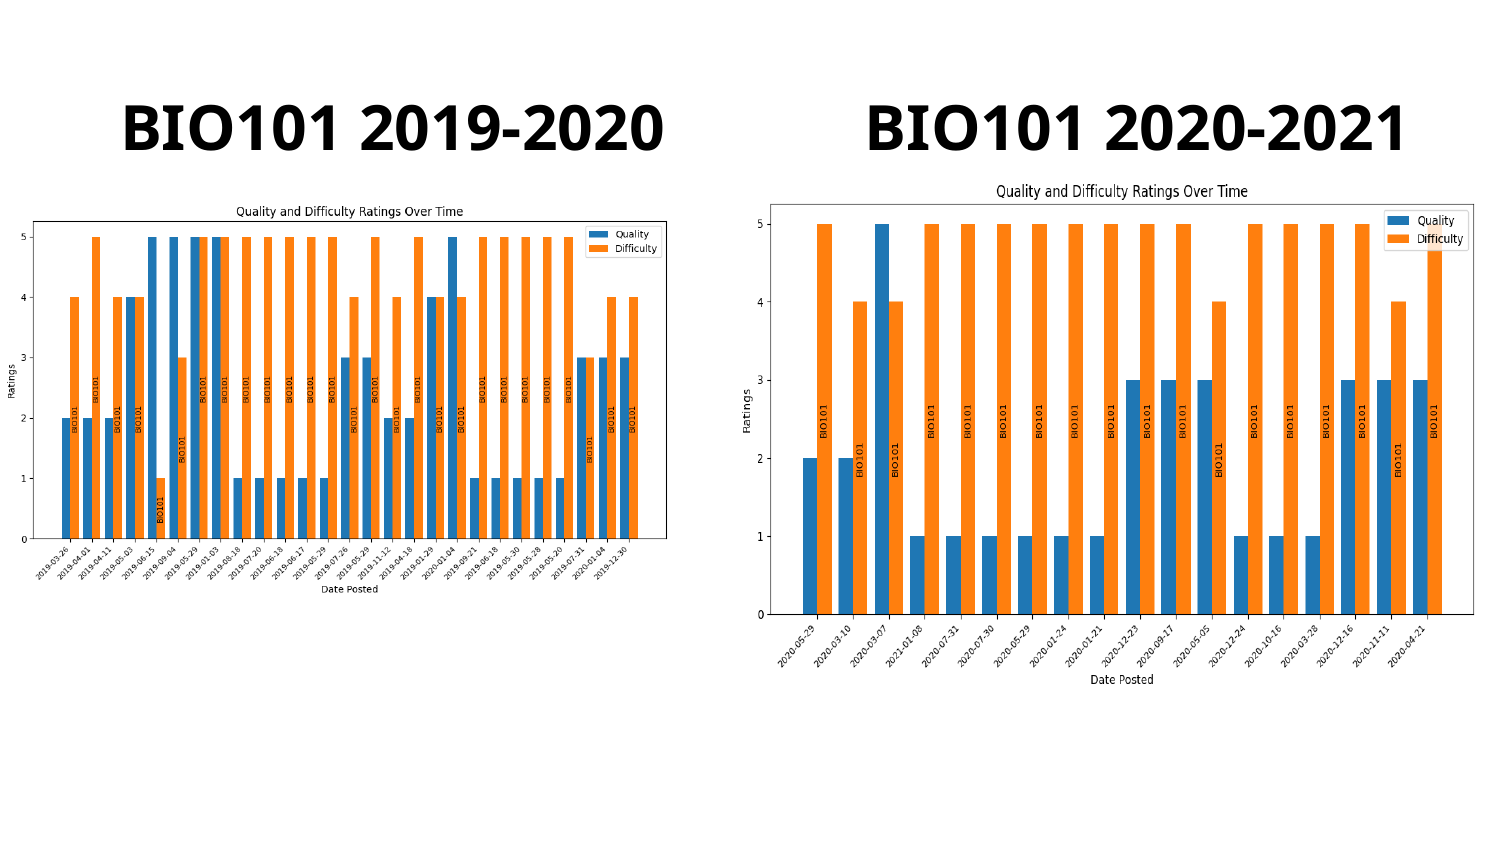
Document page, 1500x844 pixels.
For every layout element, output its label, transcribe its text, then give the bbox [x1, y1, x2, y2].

title BIO101 2019-2020 [51, 72, 735, 176]
picture [734, 175, 1480, 695]
picture [0, 199, 672, 601]
title BIO101 2020-2021 [796, 72, 1480, 174]
